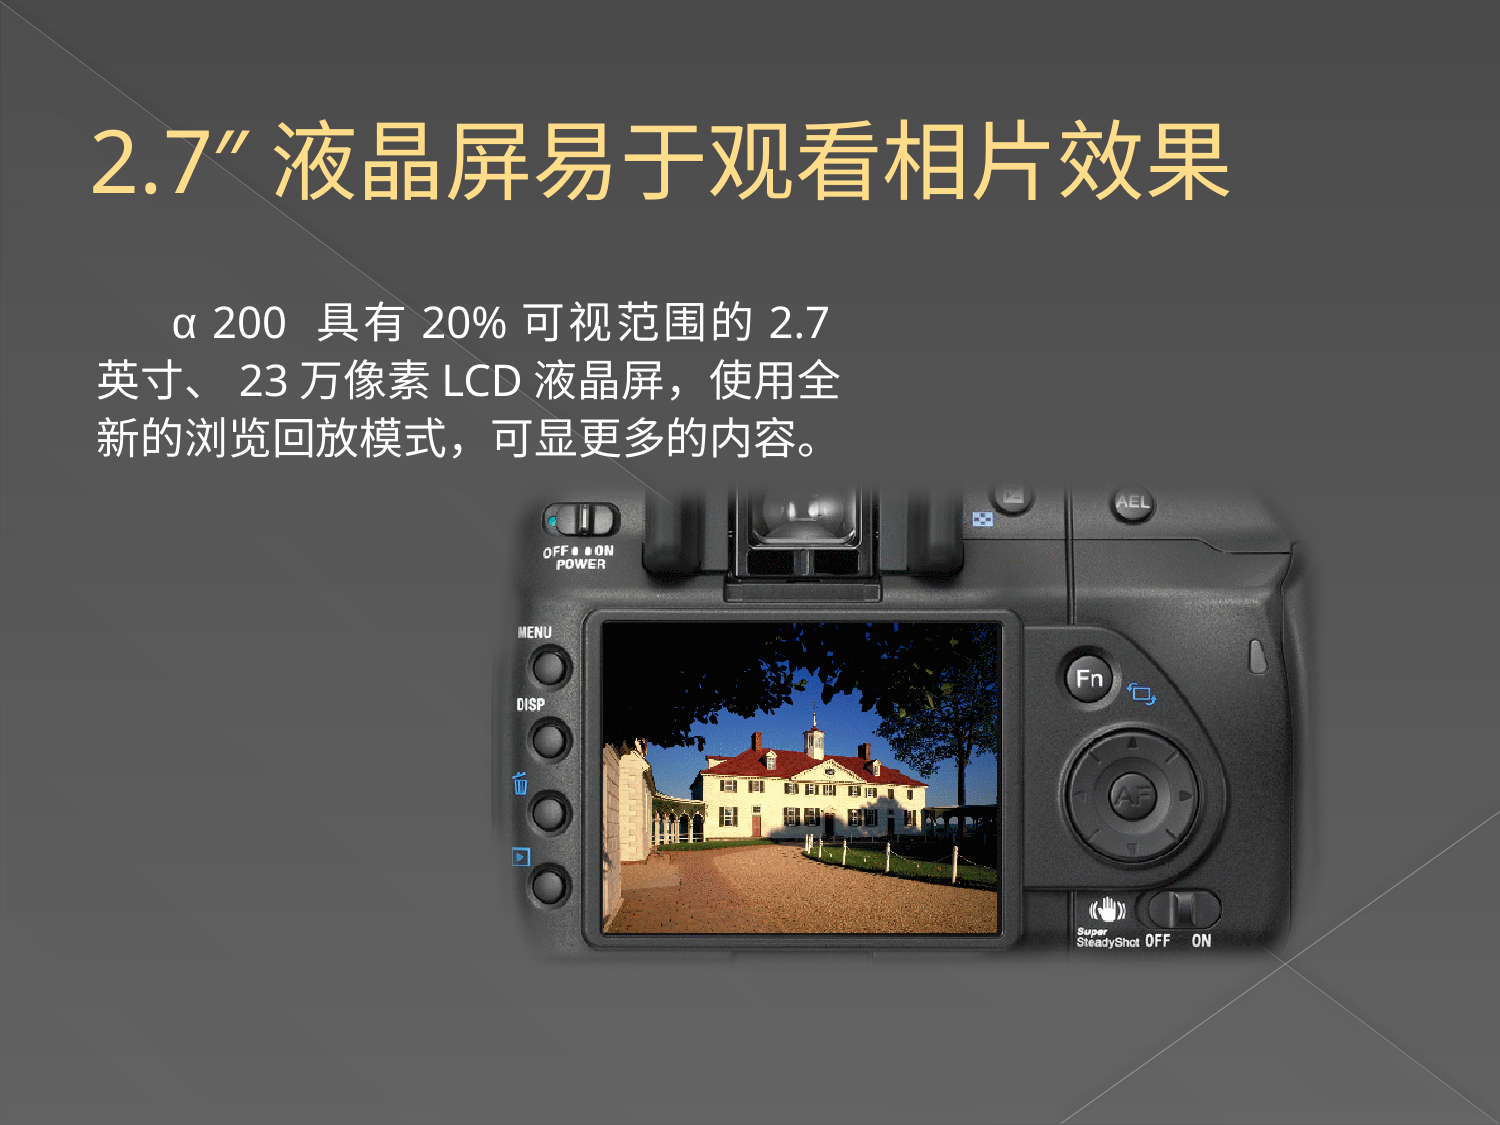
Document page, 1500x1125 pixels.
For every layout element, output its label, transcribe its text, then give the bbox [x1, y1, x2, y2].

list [480, 480, 1329, 973]
title 2.7″液晶屏易于观看相片效果 [75, 43, 1425, 274]
text_box α 200 具有20%可视范围的2.7英寸、23万像素LCD液晶屏，使用全新的浏览回放模式，可显更多的内容。 [82, 281, 856, 471]
